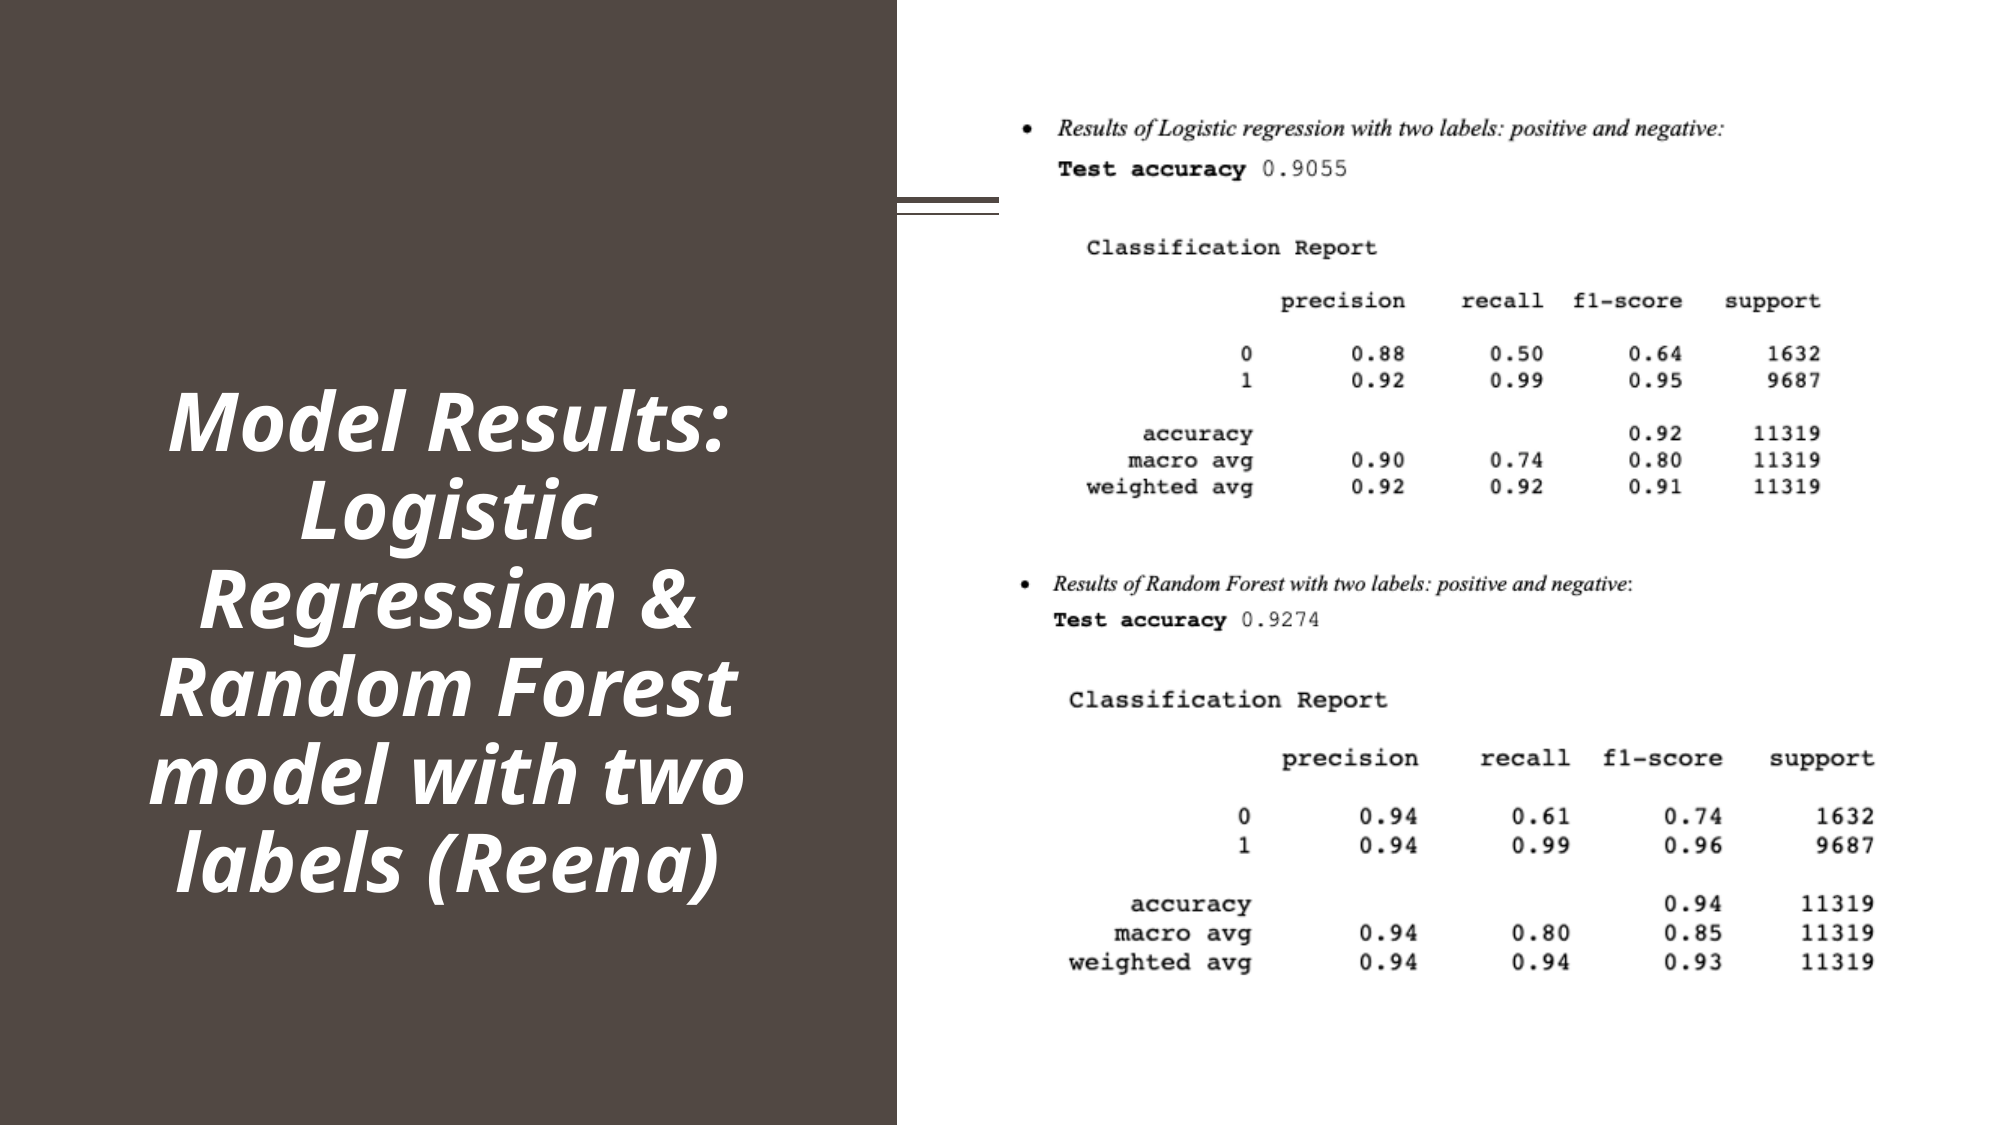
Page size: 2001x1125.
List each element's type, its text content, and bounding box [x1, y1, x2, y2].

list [999, 104, 1894, 548]
title Model Results: Logistic Regression & Random Forest model with two labels (Reena) [101, 104, 796, 1021]
text_box [0, 0, 901, 1125]
picture [999, 560, 1894, 1015]
